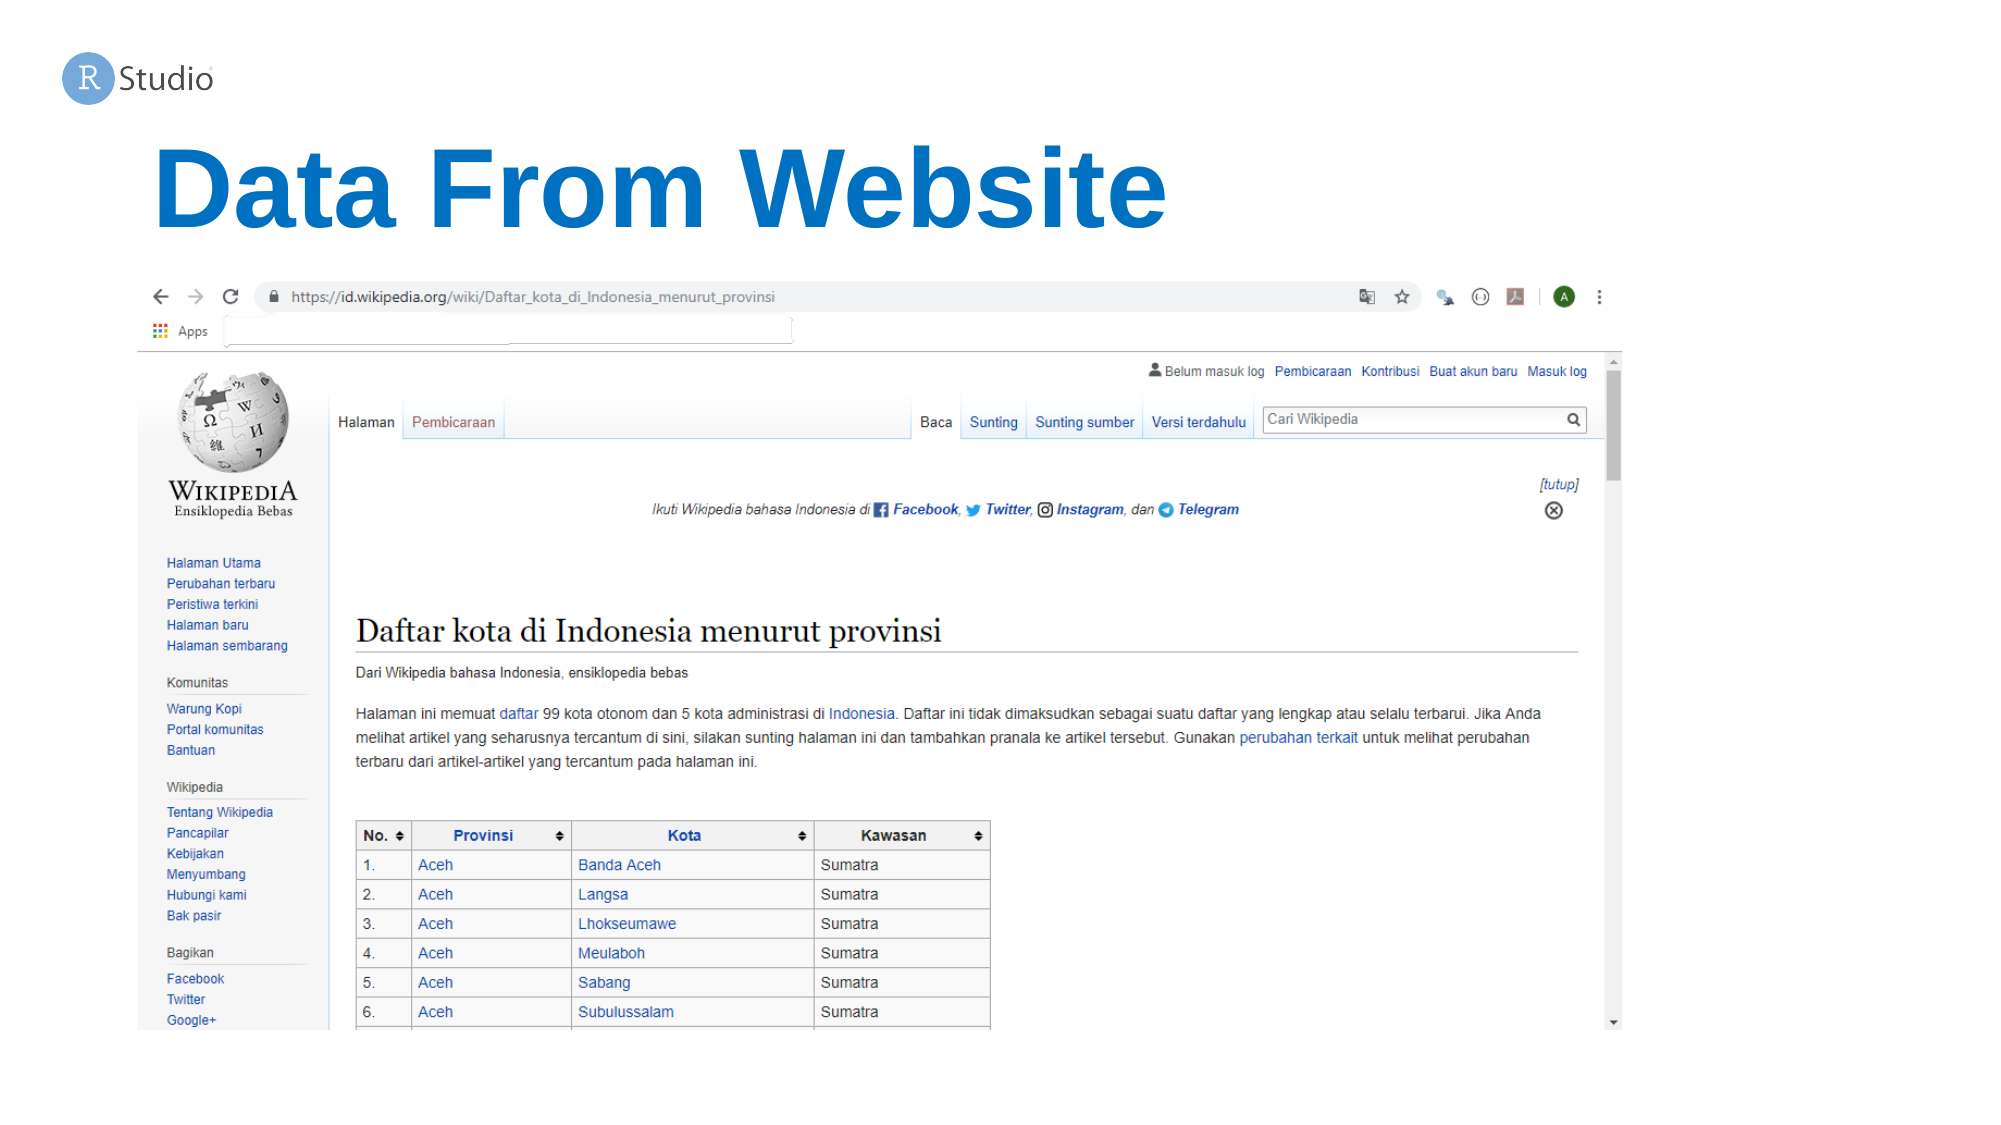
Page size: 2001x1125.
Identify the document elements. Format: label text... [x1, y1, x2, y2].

title Data From Website [137, 104, 1863, 278]
picture [62, 52, 213, 105]
picture [137, 277, 1623, 1030]
